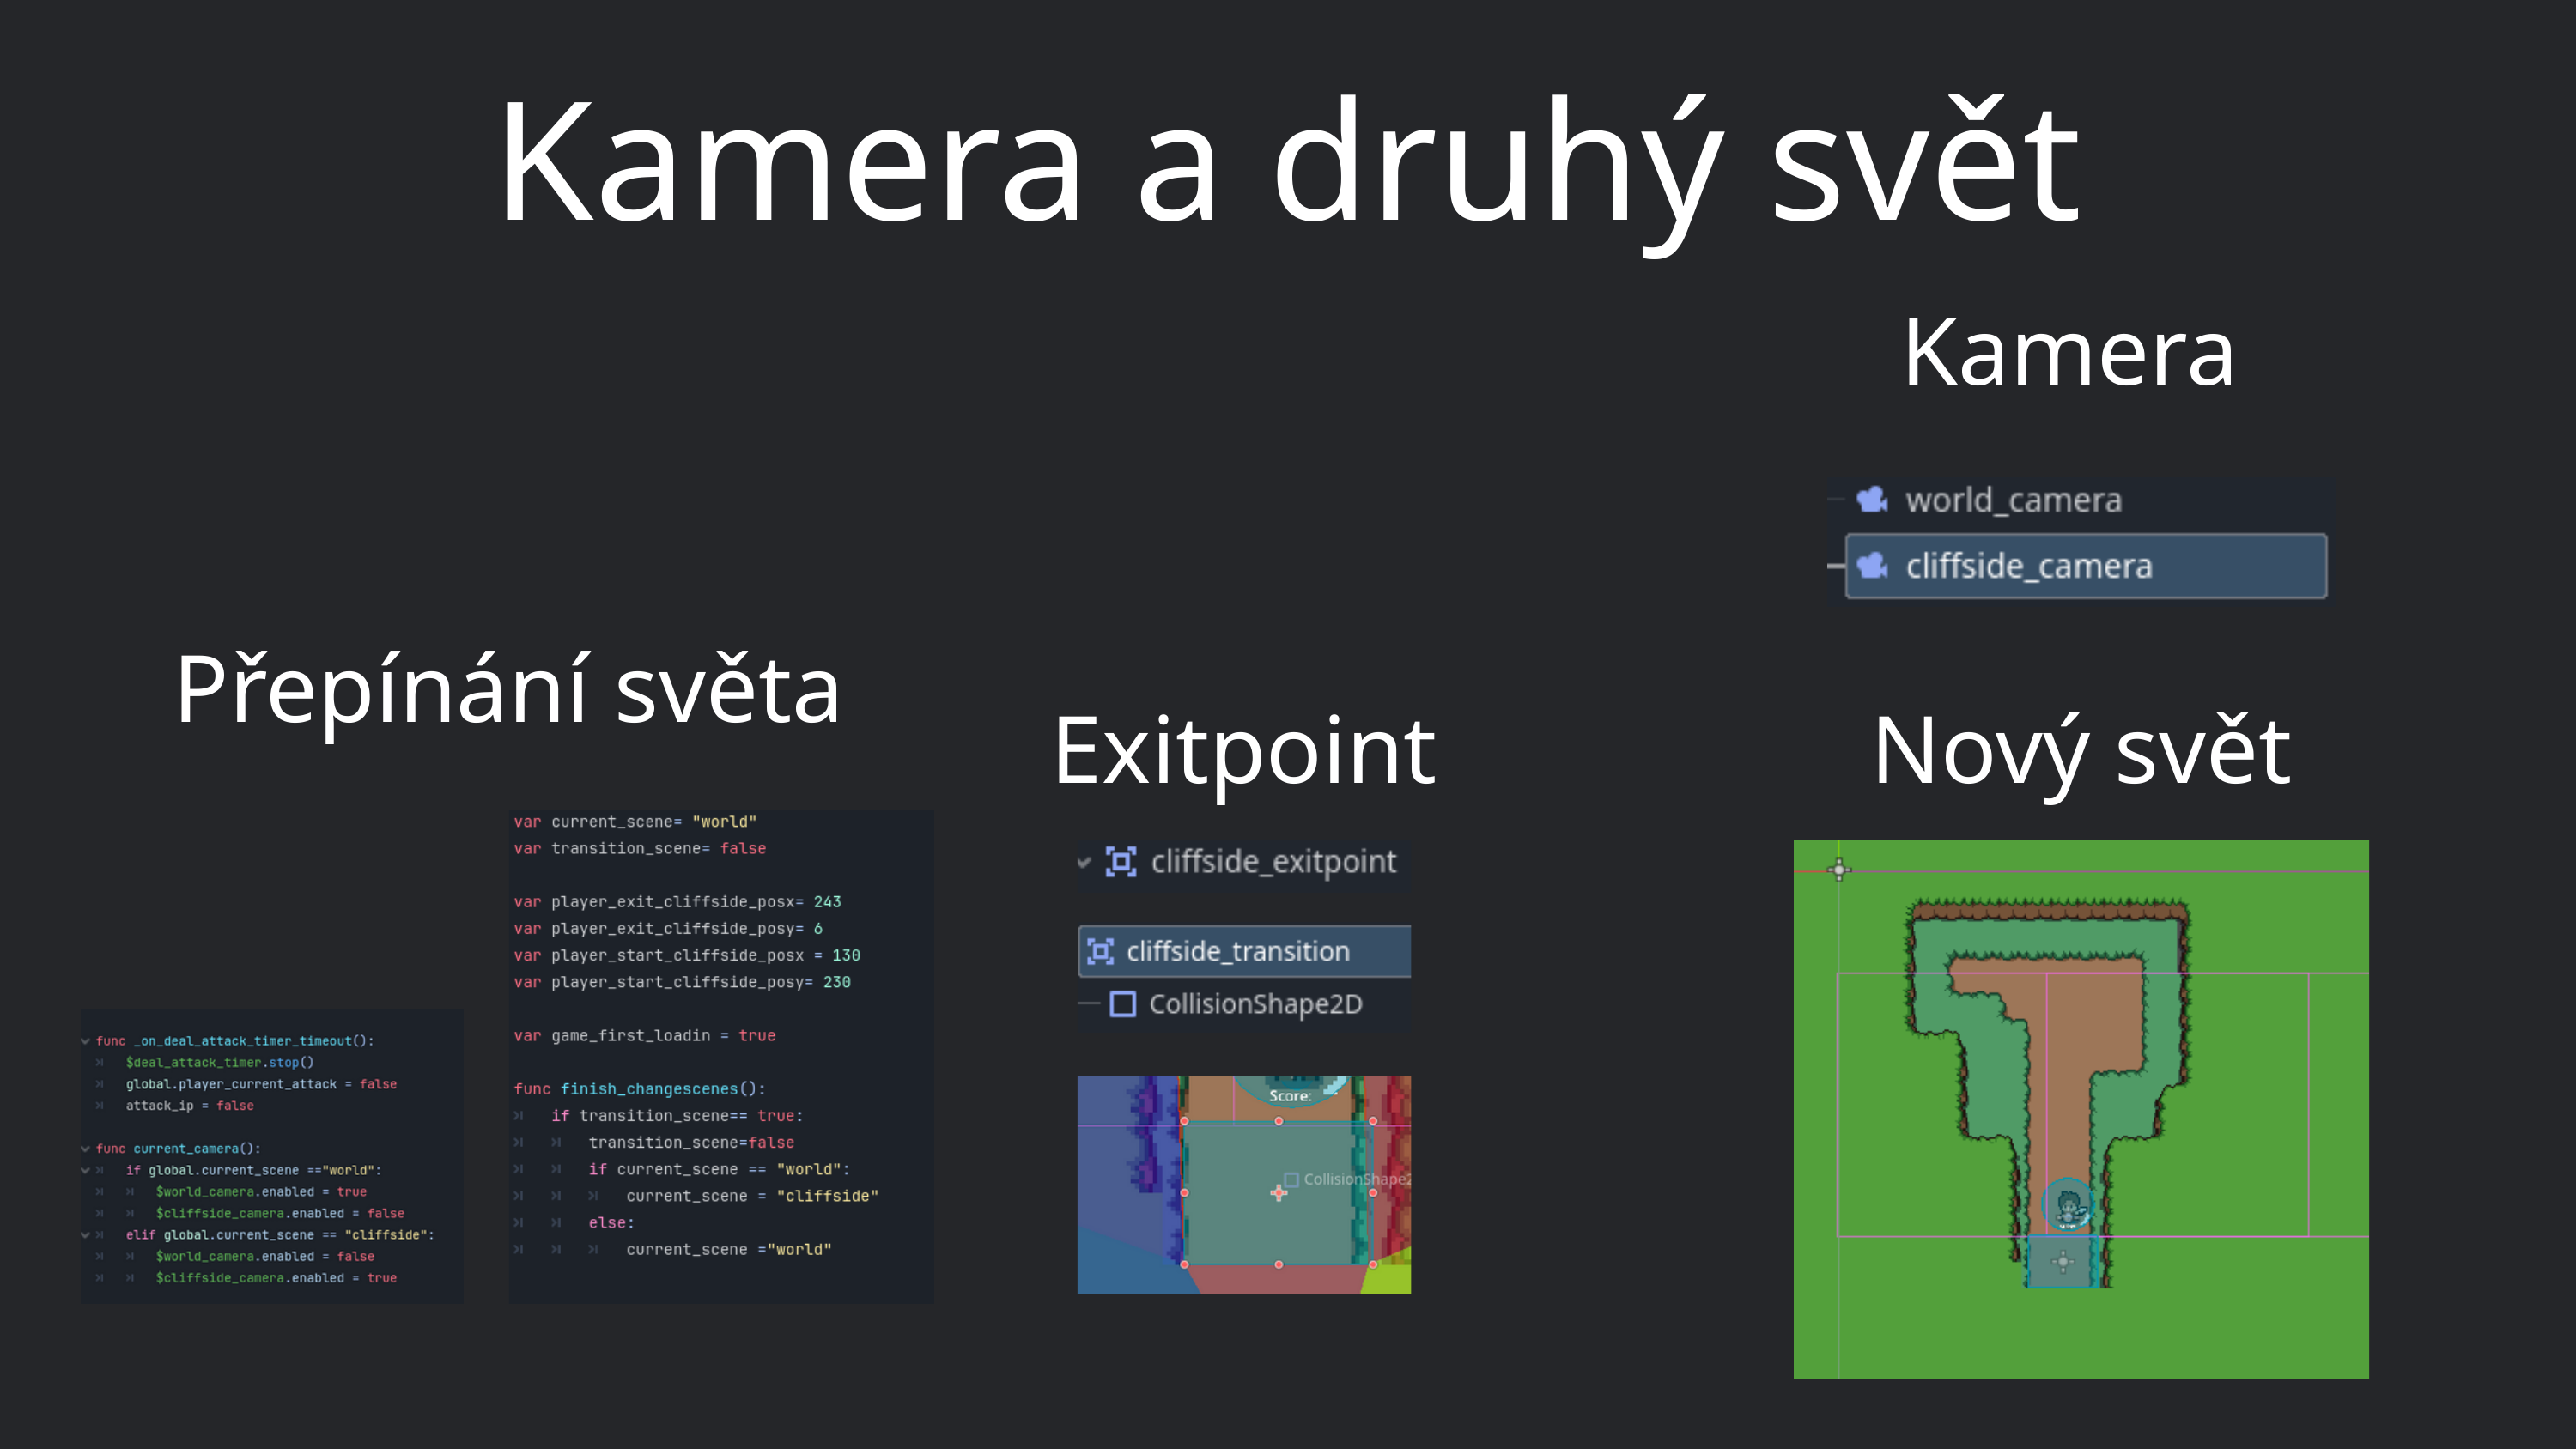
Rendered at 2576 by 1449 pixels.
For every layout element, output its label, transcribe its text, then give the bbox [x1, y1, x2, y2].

text_box [1077, 840, 1412, 893]
text_box Přepínání světa [146, 610, 872, 742]
text_box [81, 1009, 464, 1304]
text_box [1077, 922, 1412, 1033]
text_box [1794, 840, 2370, 1379]
text_box Nový svět [1852, 671, 2311, 803]
text_box [508, 810, 934, 1304]
text_box [1827, 477, 2336, 607]
text_box [1077, 1076, 1412, 1294]
text_box Kamera a druhý svět [436, 22, 2140, 253]
text_box Exitpoint [1033, 671, 1455, 803]
text_box Kamera [1888, 273, 2251, 404]
